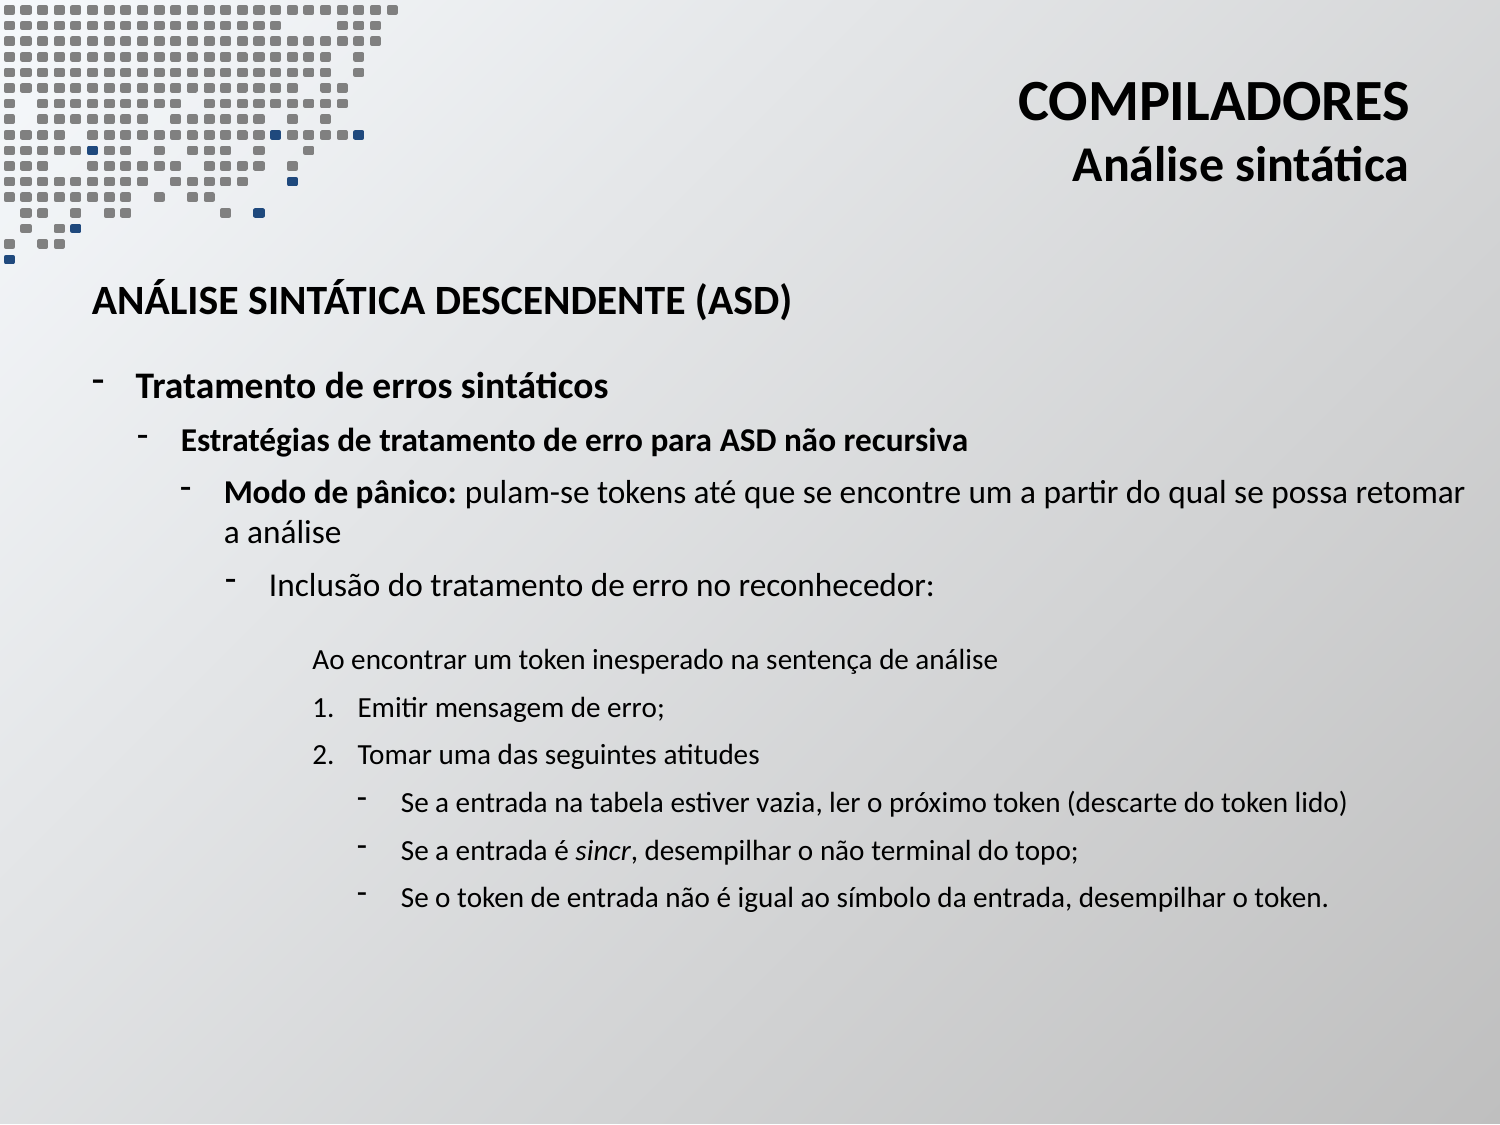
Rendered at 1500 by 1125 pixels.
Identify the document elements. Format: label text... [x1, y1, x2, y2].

title Compiladores Análise sintática [75, 45, 1425, 209]
list análise sintática descendente (ASD) Tratamento de erros sintáticos Estratégias de tratamento de erro para ASD não recursiva Modo de pânico: pulam-se tokens até que se encontre um a partir do qual se possa retomar a análise Inclusão do tratamento de erro no reconhecedor: Ao encontrar um token inesperado na sentença de análise 1. Emitir mensagem de erro; 2. Tomar uma das seguintes atitudes Se a entrada na tabela estiver vazia, ler o próximo token (descarte do token lido) Se a entrada é sincr, desempilhar o não terminal do topo; Se o token de entrada não é igual ao símbolo da entrada, desempilhar o token. [76, 265, 1500, 1110]
